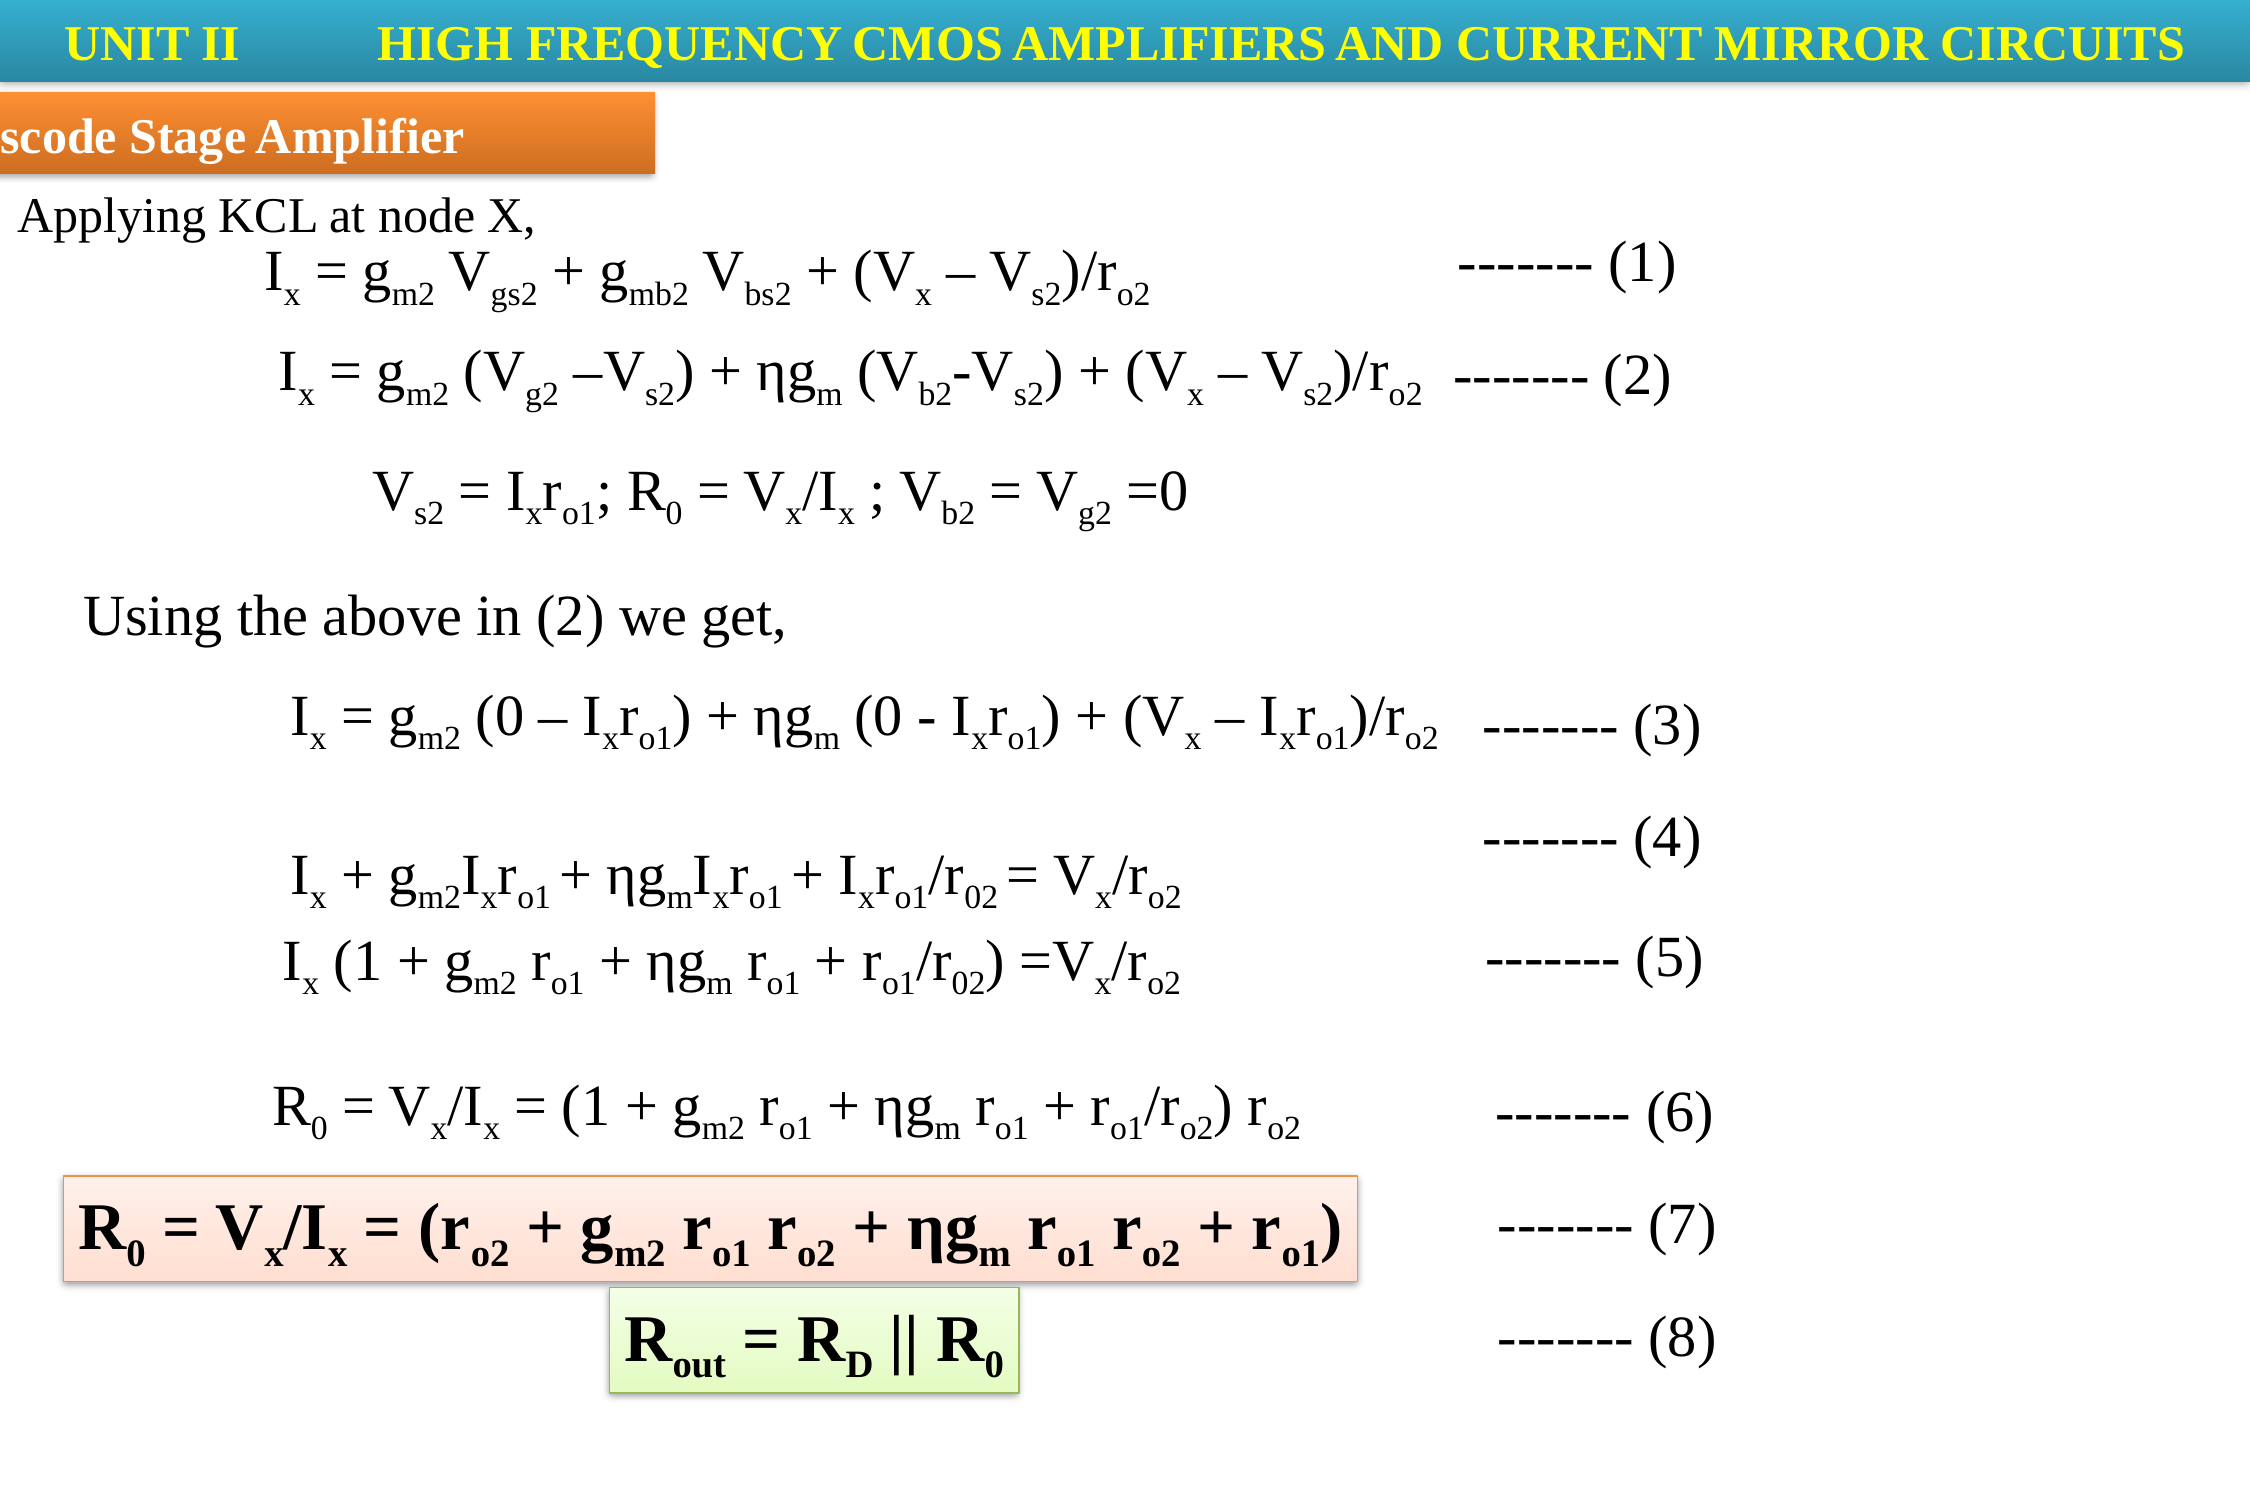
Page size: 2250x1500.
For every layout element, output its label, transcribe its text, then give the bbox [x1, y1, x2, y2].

text_box Applying KCL at node X, [2, 174, 577, 250]
text_box ------- (5) [1463, 907, 1727, 999]
text_box ------- (4) [1461, 787, 1724, 879]
text_box Cascode Stage Amplifier [0, 92, 656, 174]
text_box ------- (6) [1473, 1062, 1737, 1154]
text_box R0 = Vx/Ix = (ro2 + gm2 ro1 ro2 + ηgm ro1 ro2 + ro1) [63, 1175, 1358, 1282]
text_box ------- (1) [1436, 212, 1699, 304]
text_box ------- (8) [1476, 1287, 1739, 1379]
text_box Ix (1 + gm2 ro1 + ηgm ro1 + ro1/r02) =Vx/ro2 [268, 914, 1211, 1009]
text_box ------- (2) [1431, 325, 1695, 417]
text_box Using the above in (2) we get, [68, 569, 803, 654]
text_box Vs2 = Ixro1; R0 = Vx/Ix ; Vb2 = Vg2 =0 [357, 444, 1204, 539]
text_box ------- (7) [1476, 1175, 1739, 1267]
text_box ------- (3) [1461, 675, 1724, 767]
text_box Ix = gm2 Vgs2 + gmb2 Vbs2 + (Vx – Vs2)/ro2 [249, 225, 1166, 320]
text_box R0 = Vx/Ix = (1 + gm2 ro1 + ηgm ro1 + ro1/ro2) ro2 [257, 1059, 1317, 1154]
text_box Ix = gm2 (Vg2 –Vs2) + ηgm (Vb2-Vs2) + (Vx – Vs2)/ro2 [263, 324, 1438, 420]
text_box Ix = gm2 (0 – Ixro1) + ηgm (0 - Ixro1) + (Vx – Ixro1)/ro2 Ix + gm2Ixro1 + ηgmIxro1 + Ixro1/r02 = Vx/ro2 [275, 669, 1455, 923]
text_box Rout = RD || R0 [609, 1287, 1020, 1394]
text_box UNIT II HIGH FREQUENCY CMOS AMPLIFIERS AND CURRENT MIRROR CIRCUITS [0, 0, 2250, 82]
